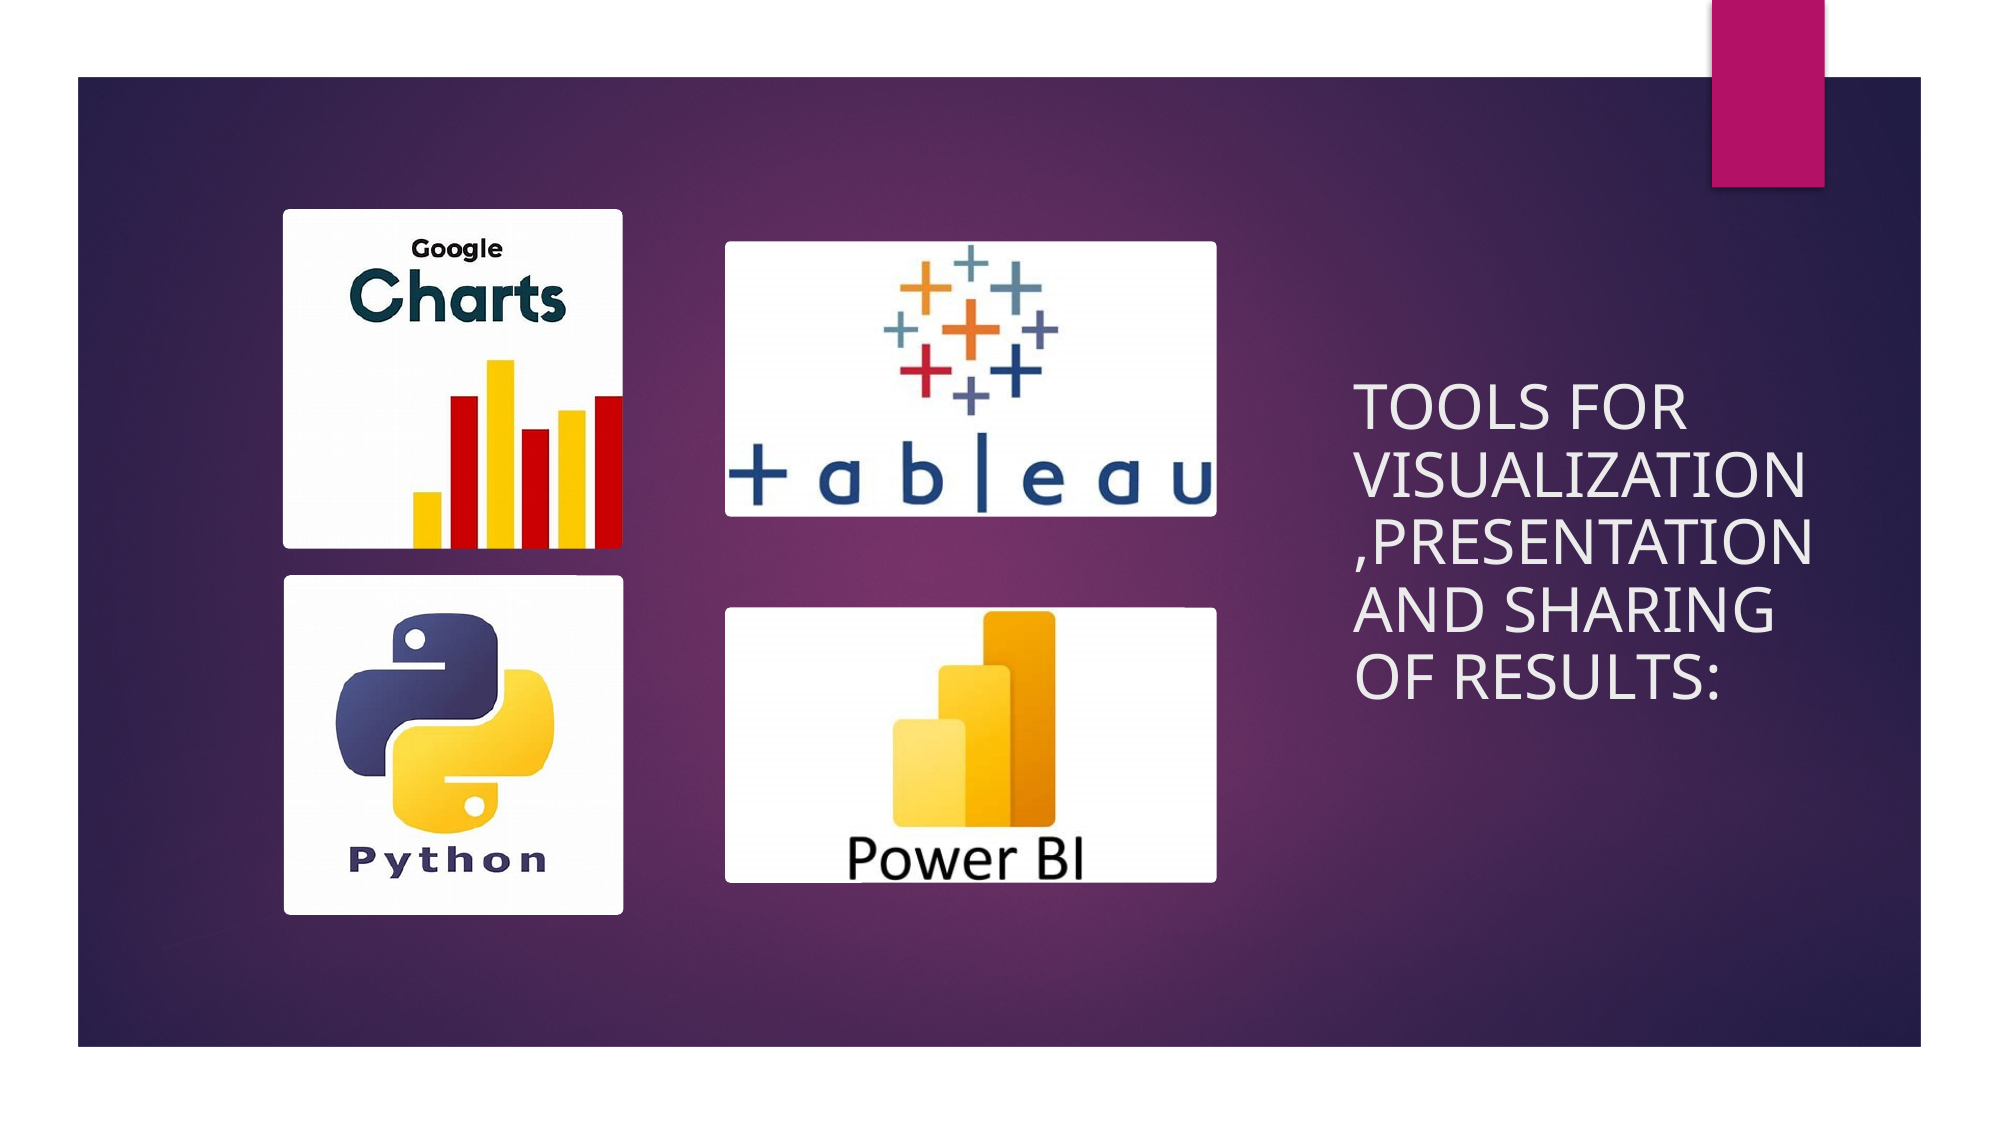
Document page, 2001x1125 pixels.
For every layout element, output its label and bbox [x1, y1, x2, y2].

picture [724, 607, 1217, 883]
text_box [0, 0, 2000, 1125]
picture [283, 574, 624, 916]
picture [282, 208, 623, 549]
picture [724, 241, 1217, 517]
